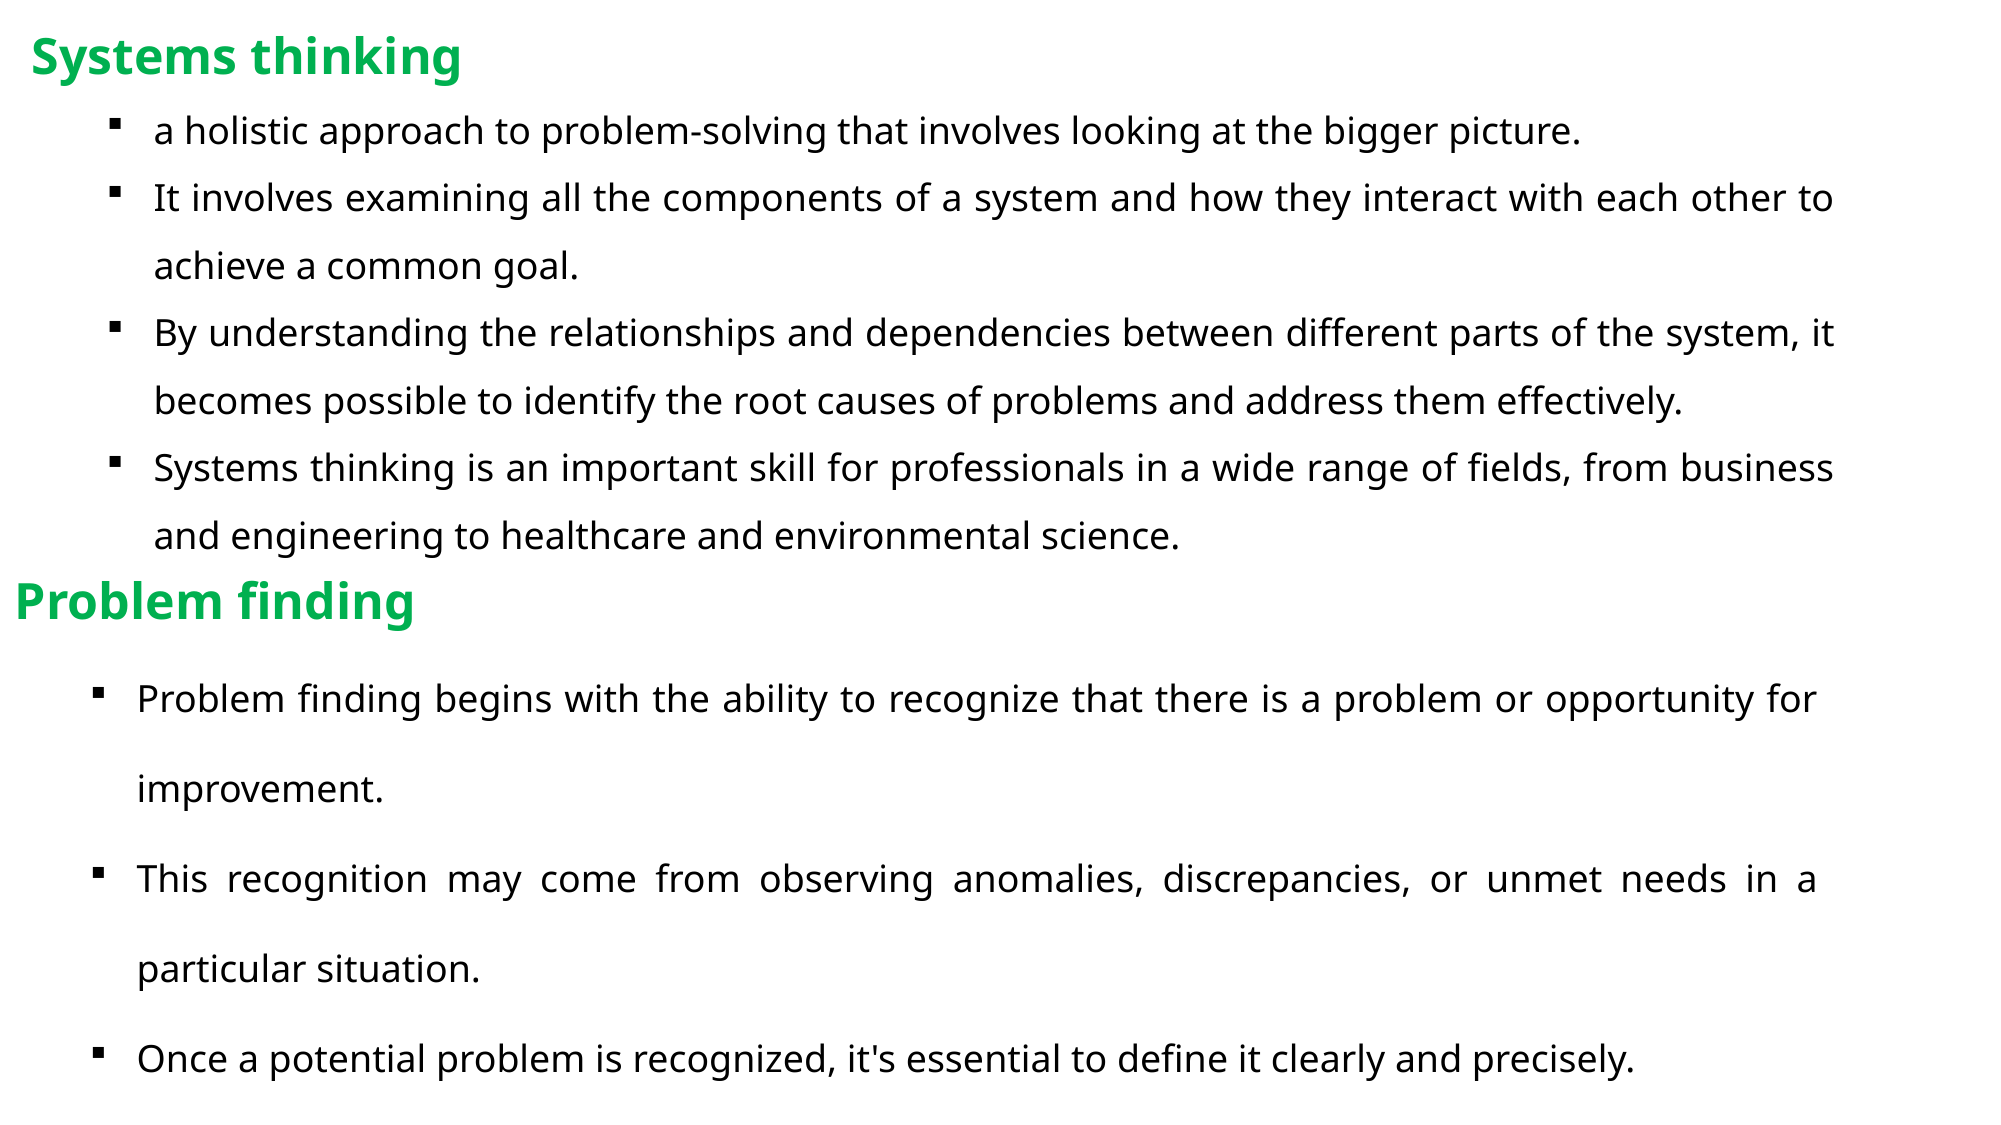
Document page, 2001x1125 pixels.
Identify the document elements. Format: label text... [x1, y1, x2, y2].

text_box Systems thinking a holistic approach to problem-solving that involves looking at the bigger picture. It involves examining all the components of a system and how they interact with each other to achieve a common goal. By understanding the relationships and dependencies between different parts of the system, it becomes possible to identify the root causes of problems and address them effectively. Systems thinking is an important skill for professionals in a wide range of fields, from business and engineering to healthcare and environmental science. [16, 16, 1851, 564]
text_box Problem finding Problem finding begins with the ability to recognize that there is a problem or opportunity for improvement. This recognition may come from observing anomalies, discrepancies, or unmet needs in a particular situation. Once a potential problem is recognized, it's essential to define it clearly and precisely. This involves breaking down the broader issue into its specific components, understanding its scope, and identifying any constraints or limitations. [0, 562, 1835, 1125]
